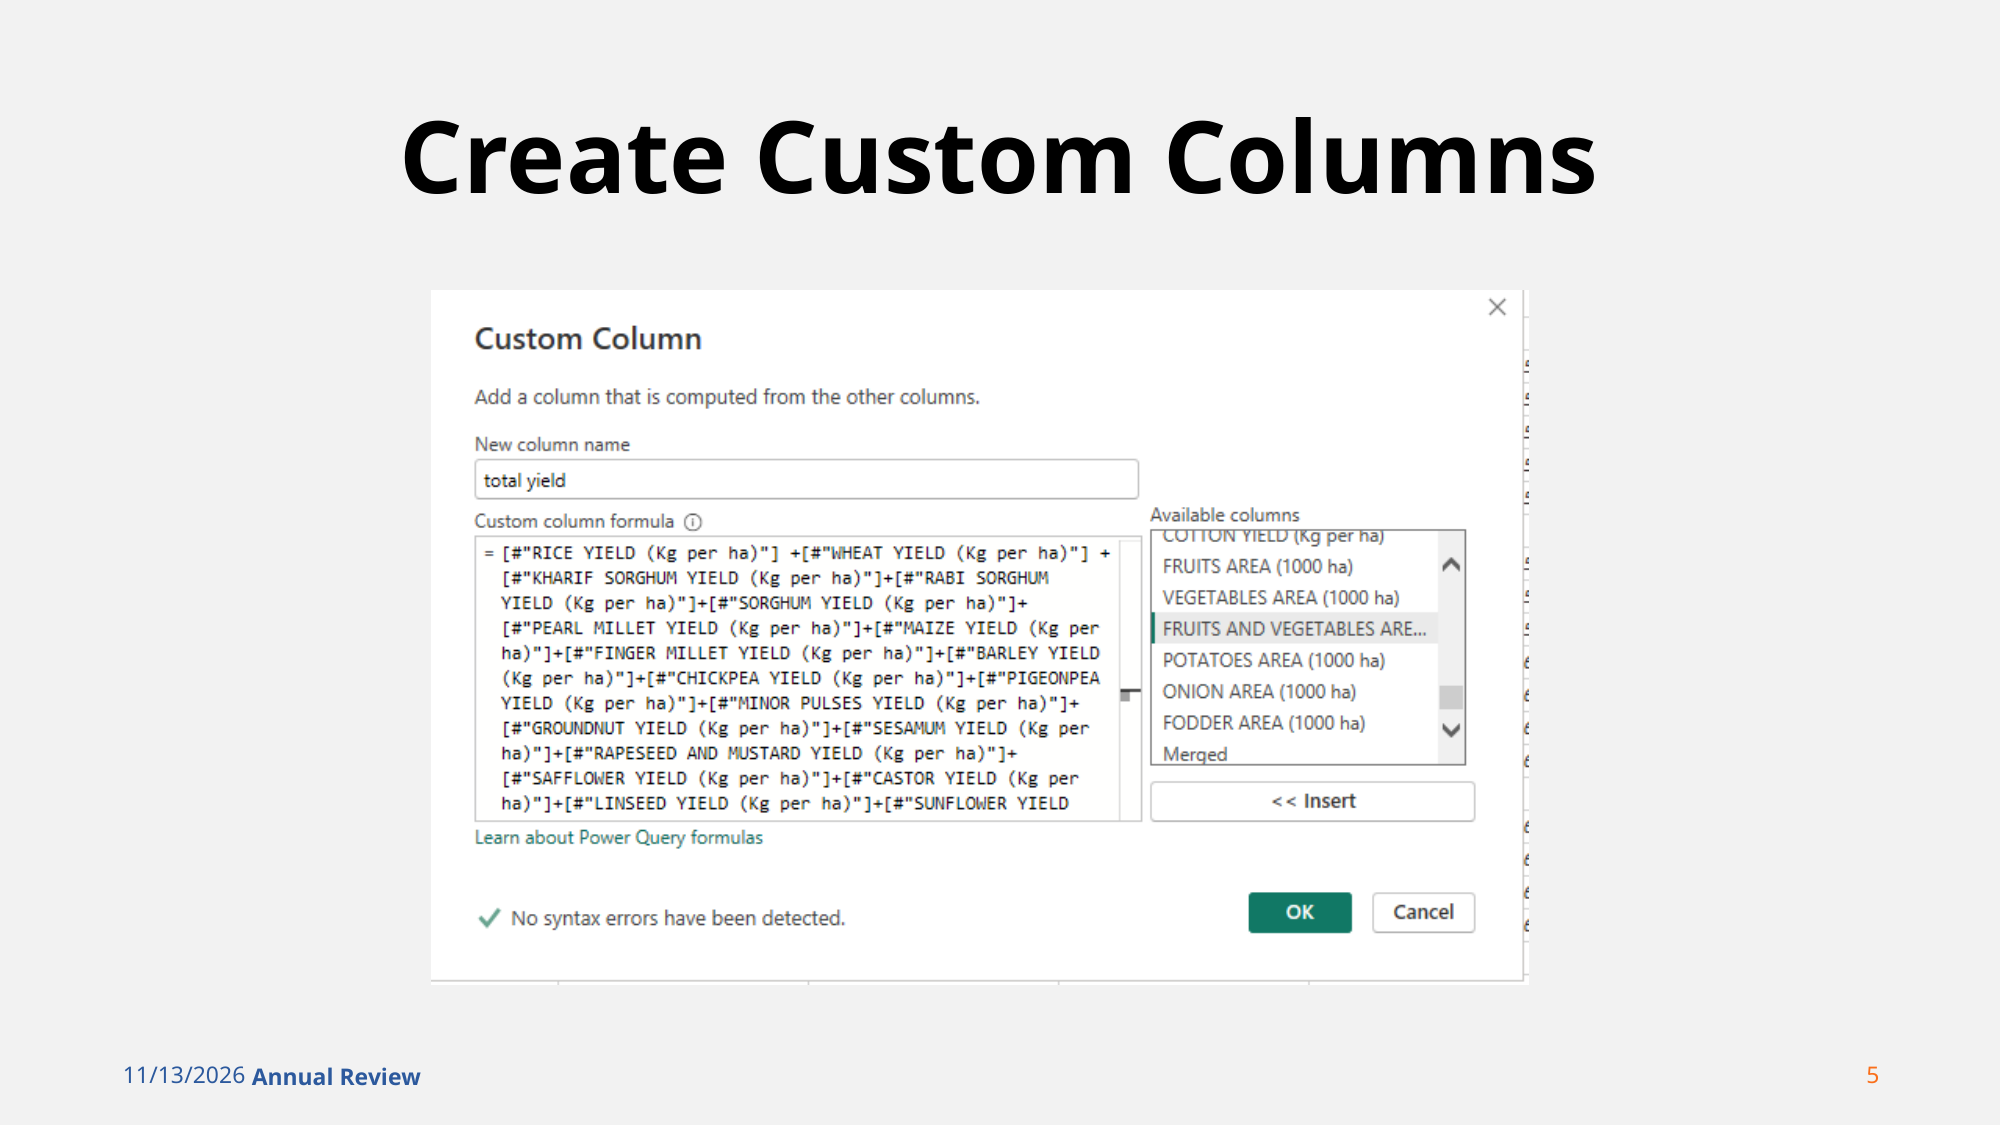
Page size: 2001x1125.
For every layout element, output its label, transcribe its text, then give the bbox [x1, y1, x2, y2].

picture [431, 290, 1529, 985]
title Create Custom Columns [137, 104, 1863, 219]
